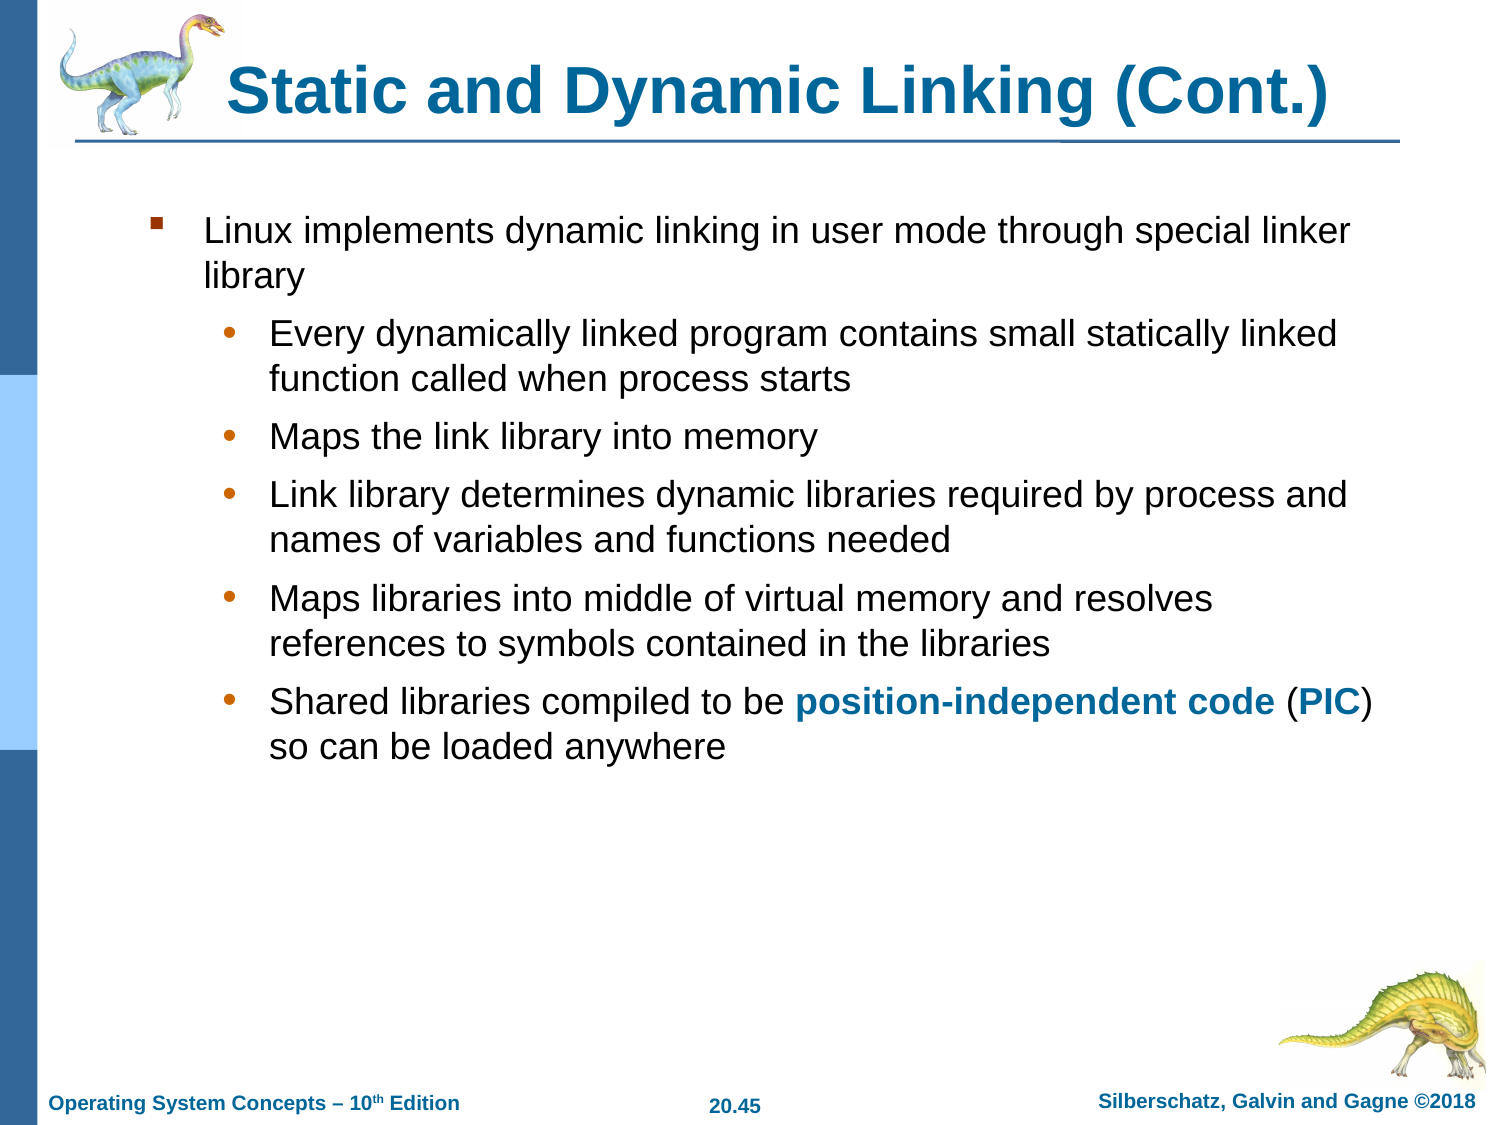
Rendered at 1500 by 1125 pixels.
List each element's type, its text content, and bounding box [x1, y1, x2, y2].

title Static and Dynamic Linking (Cont.) [132, 39, 1425, 134]
picture [1275, 959, 1486, 1090]
picture [46, 0, 243, 149]
list Linux implements dynamic linking in user mode through special linker library Every dynamically linked program contains small statically linked function called when process starts Maps the link library into memory Link library determines dynamic libraries required by process and names of variables and functions needed Maps libraries into middle of virtual memory and resolves references to symbols contained in the libraries Shared libraries compiled to be position-independent code (PIC) so can be loaded anywhere [132, 198, 1401, 942]
